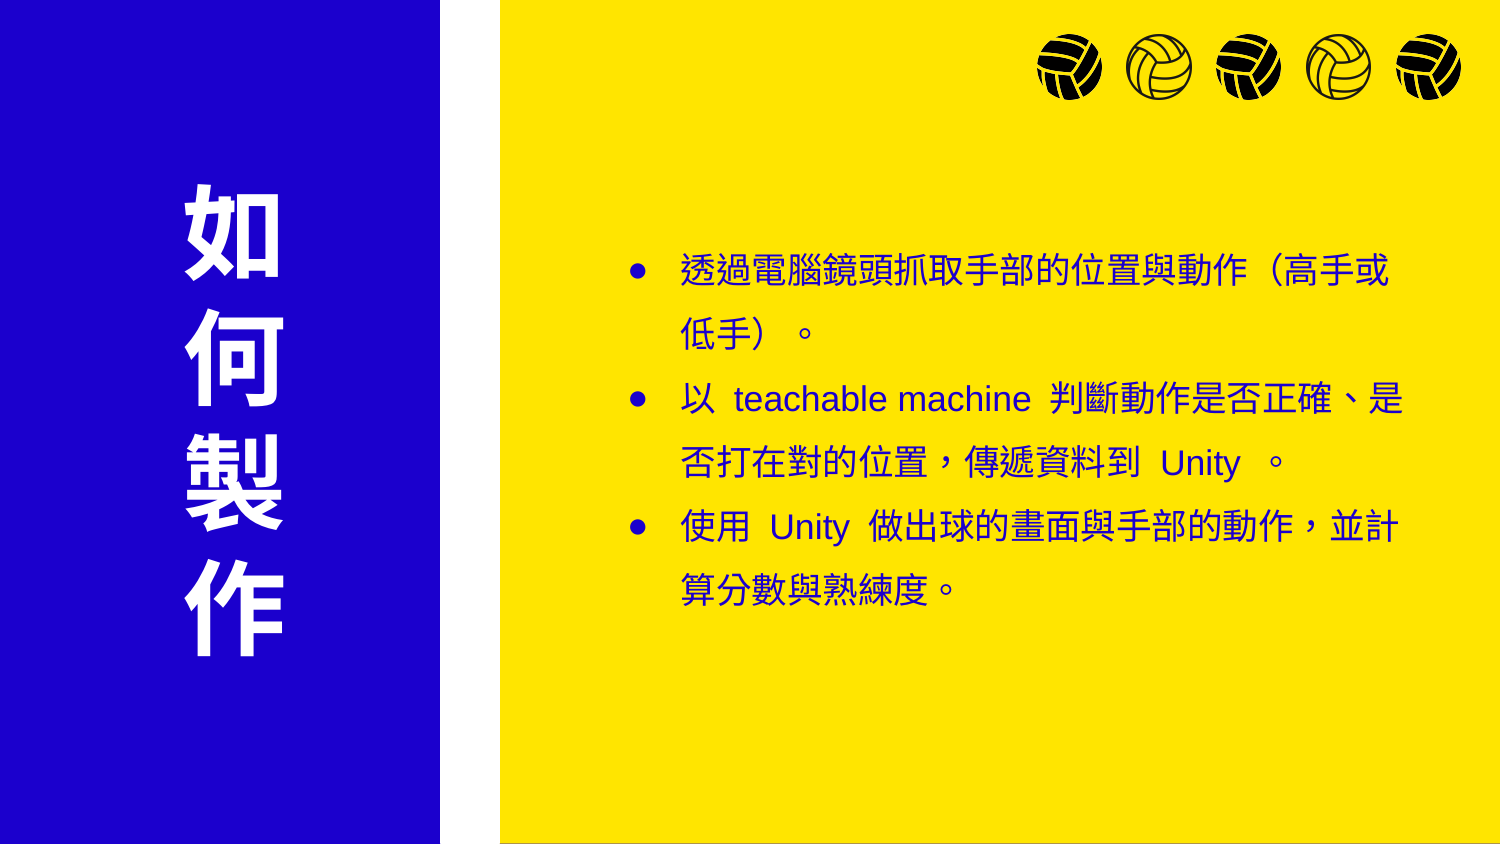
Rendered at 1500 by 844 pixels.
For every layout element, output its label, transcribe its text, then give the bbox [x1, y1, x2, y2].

picture [1306, 34, 1371, 100]
title 如何製作 [167, 153, 304, 690]
picture [1395, 34, 1461, 100]
picture [1036, 34, 1102, 100]
picture [1126, 34, 1192, 100]
picture [1216, 34, 1281, 100]
text_box [499, 0, 1500, 844]
list 透過電腦鏡頭抓取手部的位置與動作（高手或低手）。 以 teachable machine 判斷動作是否正確、是否打在對的位置，傳遞資料到 Unity 。 使用 Unity 做出球的畫面與手部的動作，並計算分數與熟練度。 [594, 211, 1424, 633]
text_box [440, 0, 499, 844]
